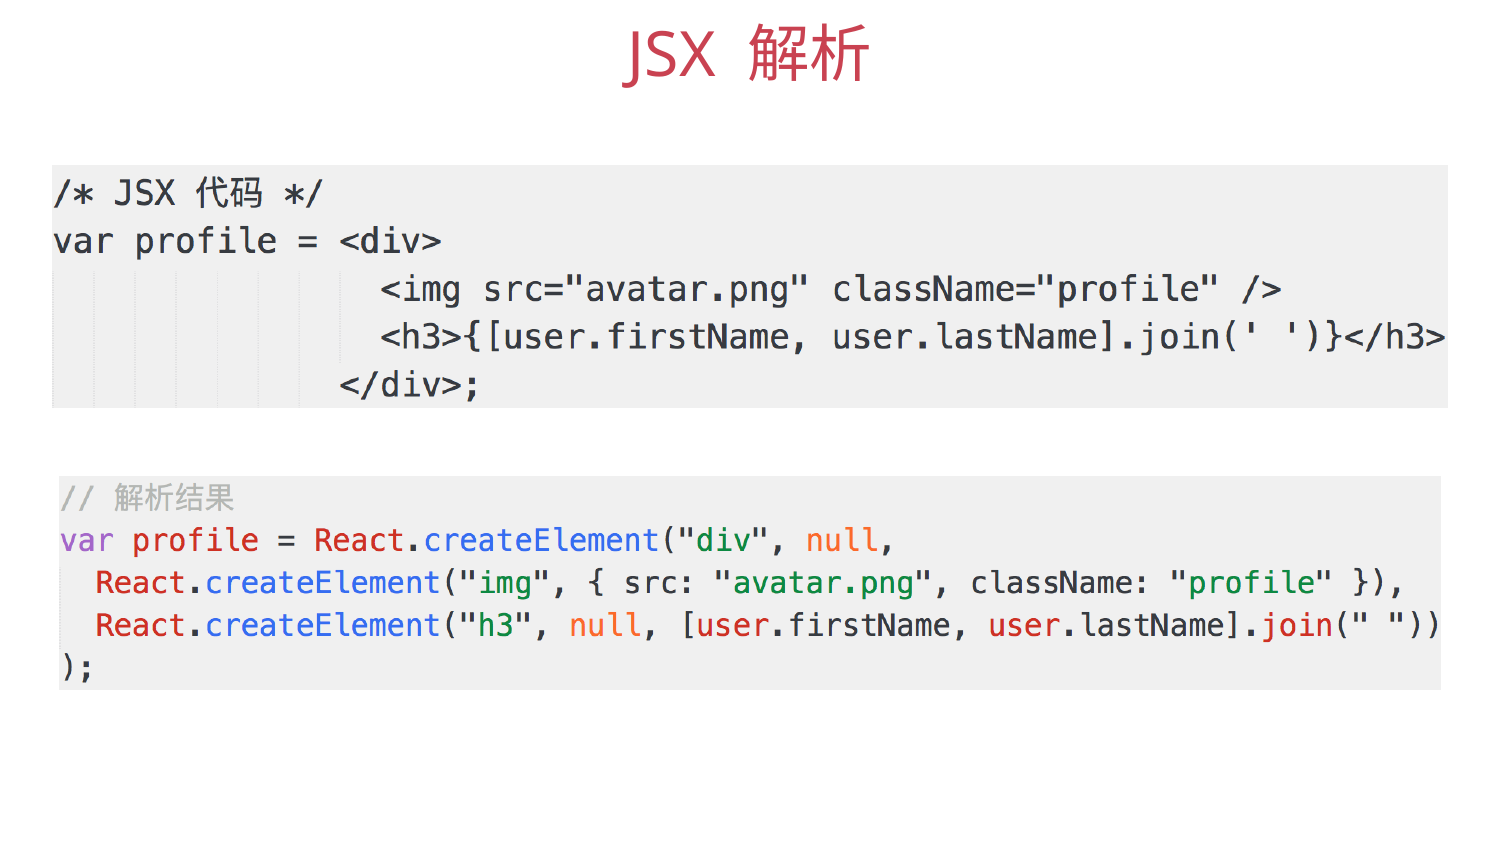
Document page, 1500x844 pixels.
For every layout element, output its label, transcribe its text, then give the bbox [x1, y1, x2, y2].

text_box JSX 解析 [627, 13, 873, 89]
picture [51, 165, 1449, 408]
picture [59, 476, 1441, 690]
